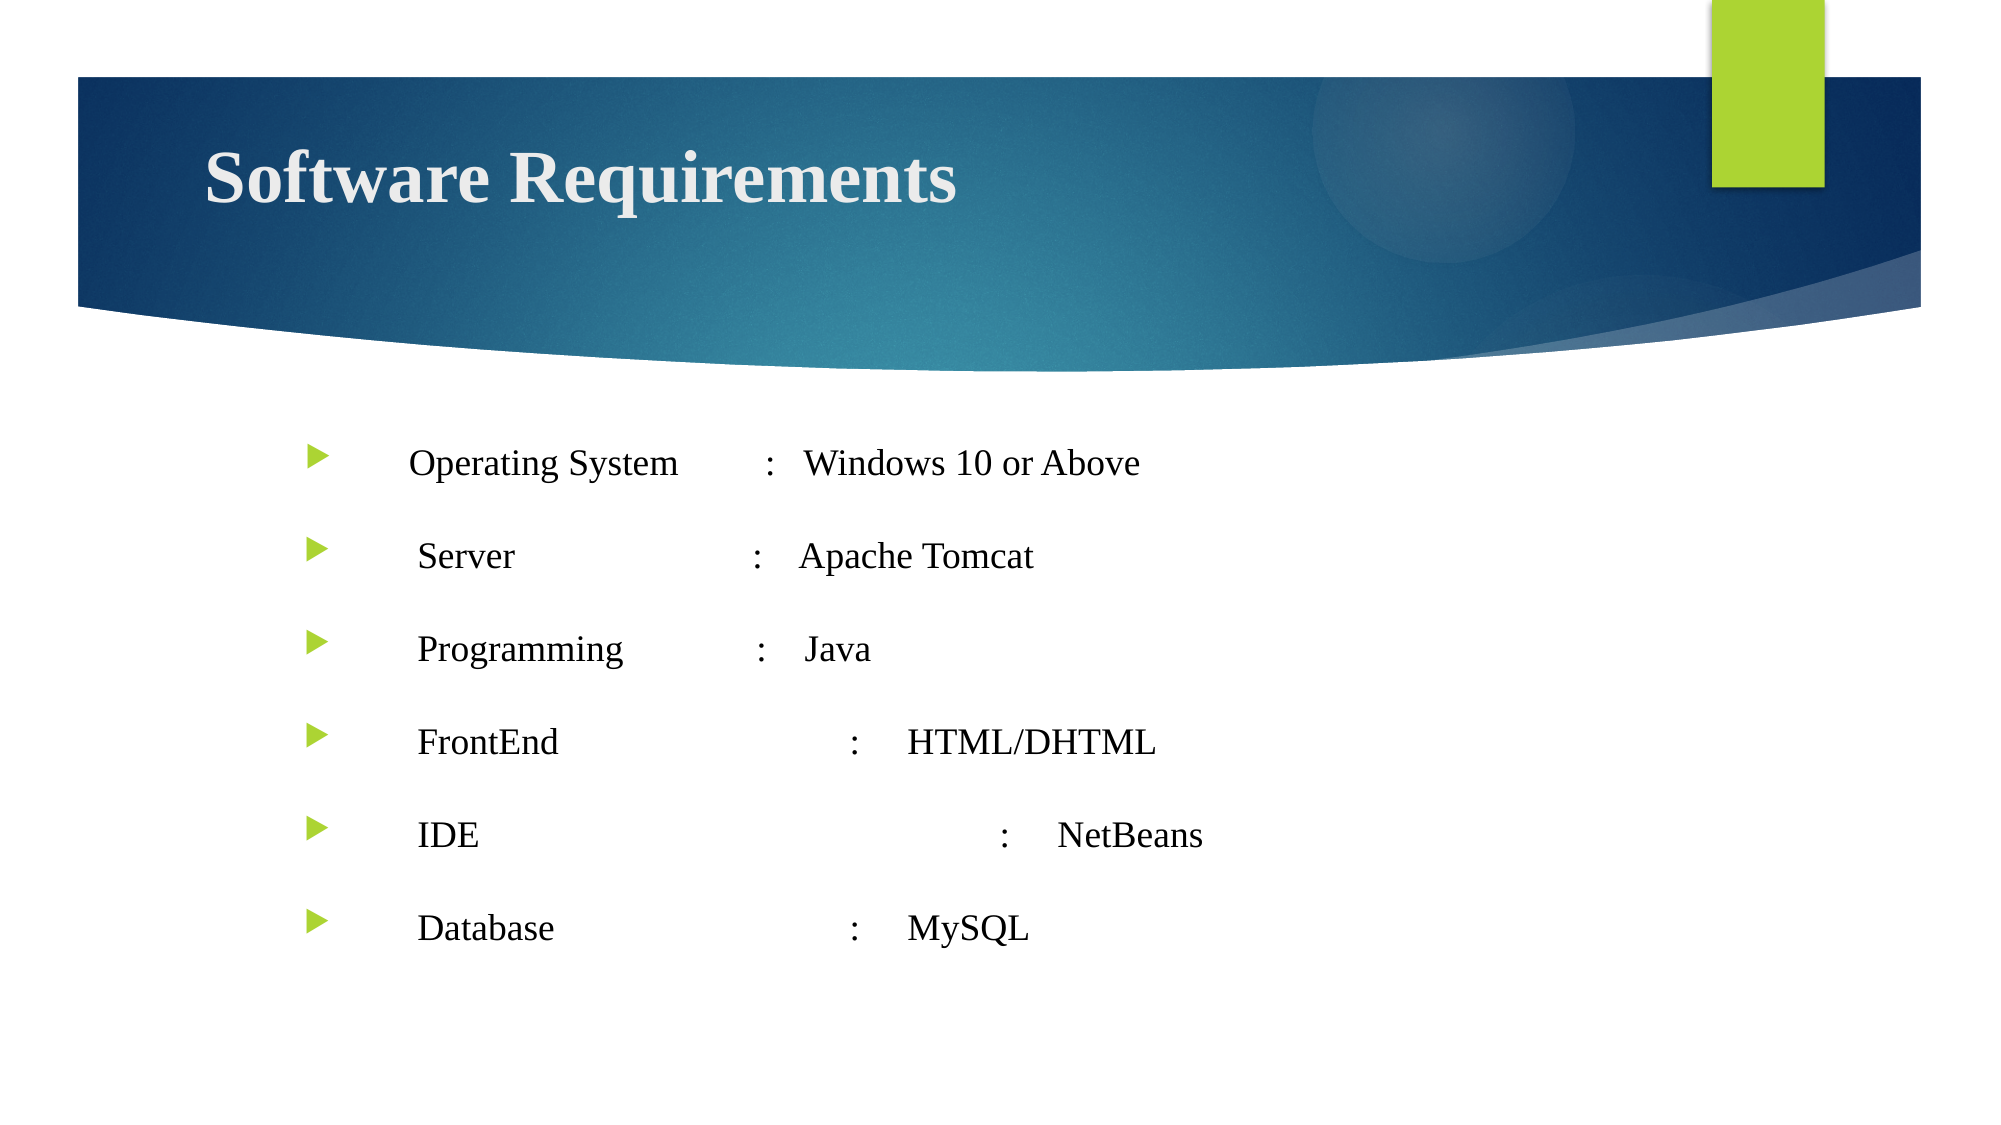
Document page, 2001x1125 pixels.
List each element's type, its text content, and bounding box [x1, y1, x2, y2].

title Software Requirements [189, 159, 1627, 276]
list Operating System : Windows 10 or Above Server : Apache Tomcat Programming : Java FrontEnd : HTML/DHTML IDE : NetBeans Database : MySQL [189, 427, 1627, 988]
